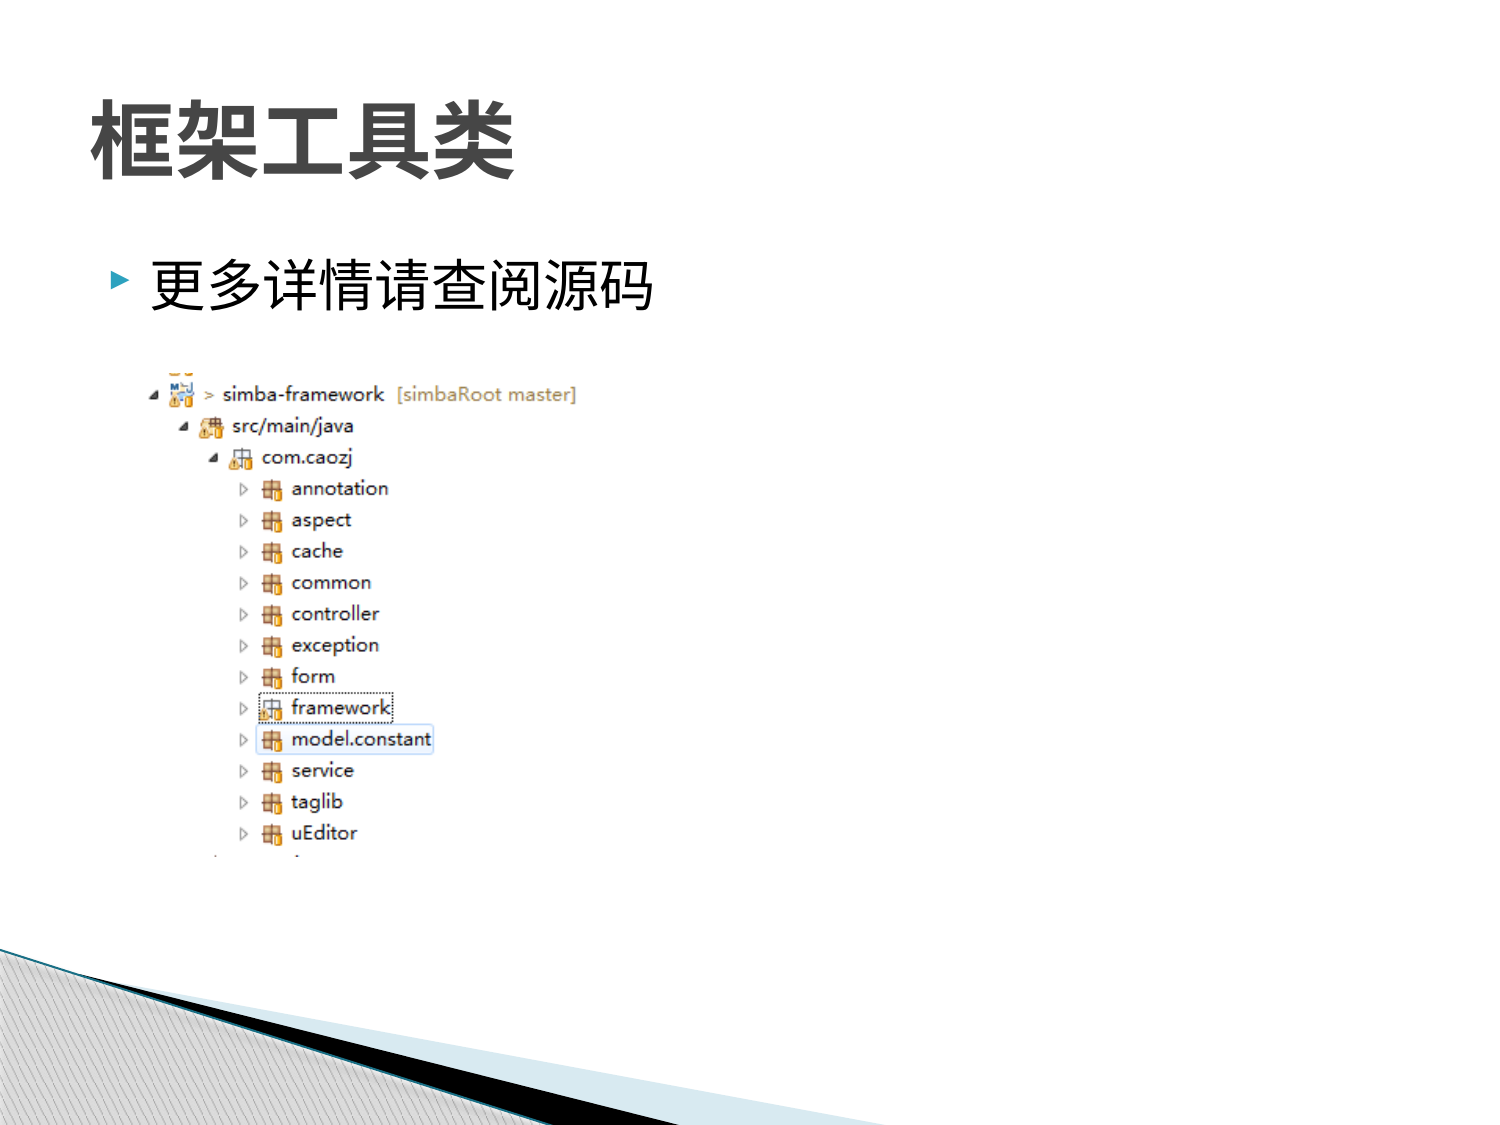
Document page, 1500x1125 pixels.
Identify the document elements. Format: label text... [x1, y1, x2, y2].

list 更多详情请查阅源码 [75, 243, 1425, 986]
picture [135, 373, 624, 857]
title 框架工具类 [75, 45, 1425, 233]
